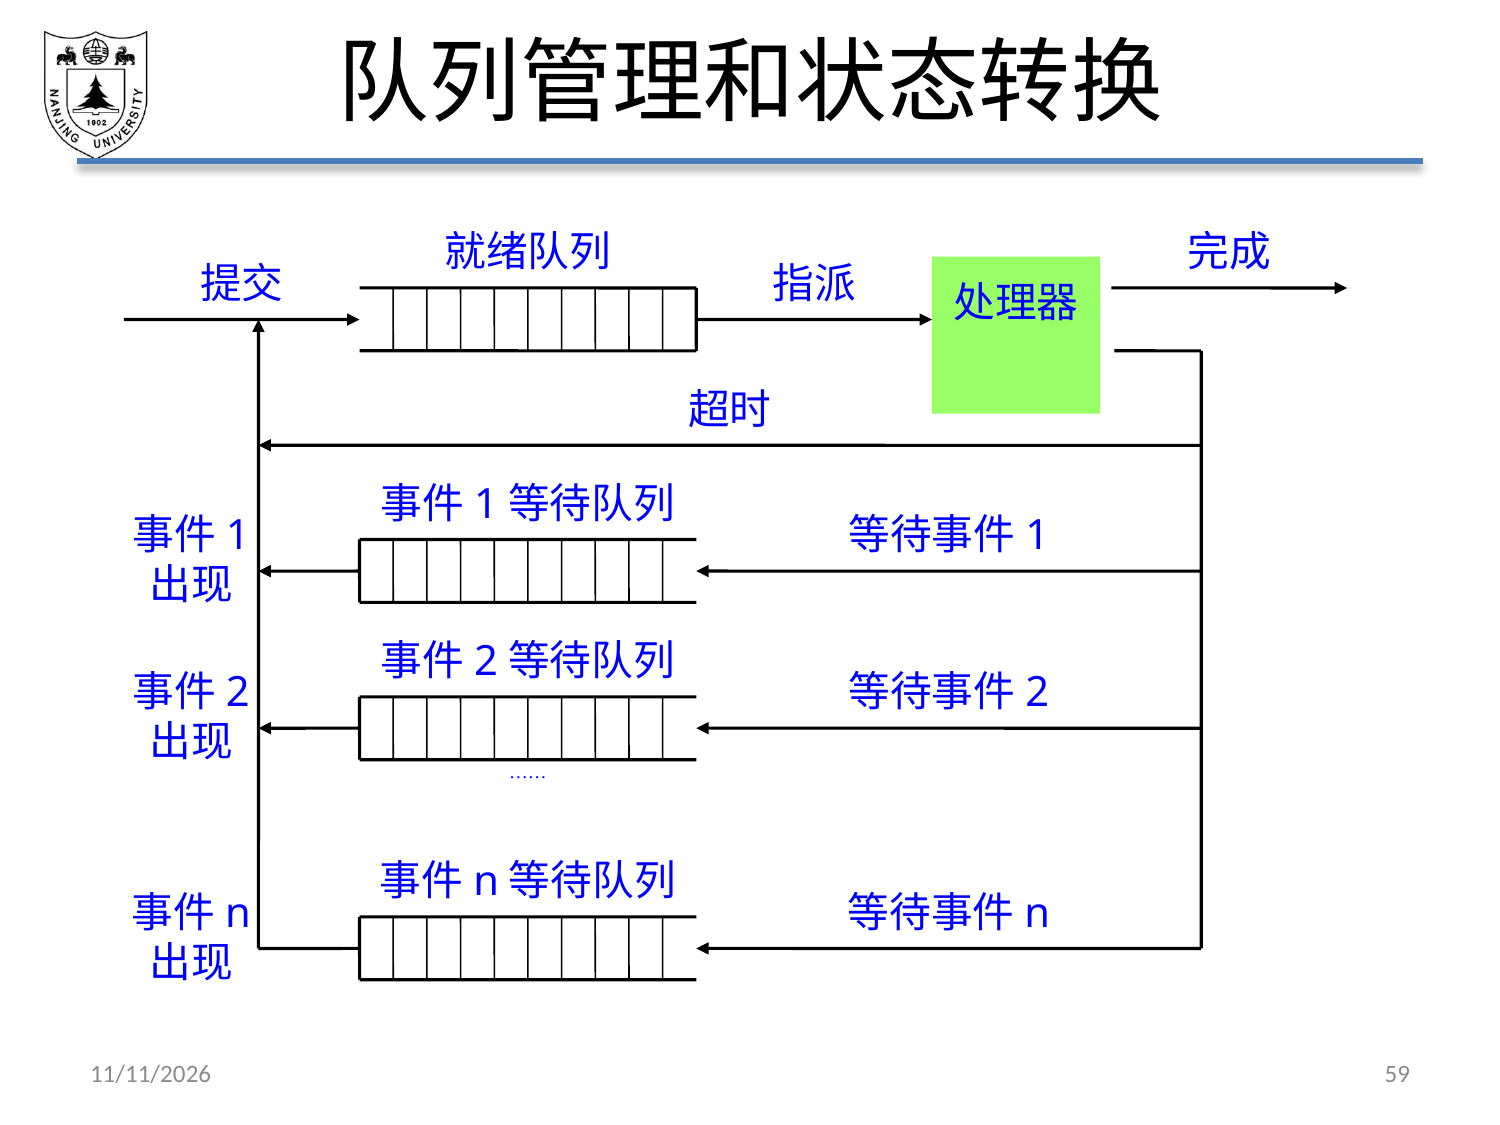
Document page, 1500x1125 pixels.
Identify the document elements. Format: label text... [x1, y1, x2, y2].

title 队列管理和状态转换 [75, 0, 1425, 161]
picture [41, 30, 75, 161]
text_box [123, 224, 1348, 1012]
slide_number 59 [1074, 1042, 1425, 1103]
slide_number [75, 1042, 425, 1103]
